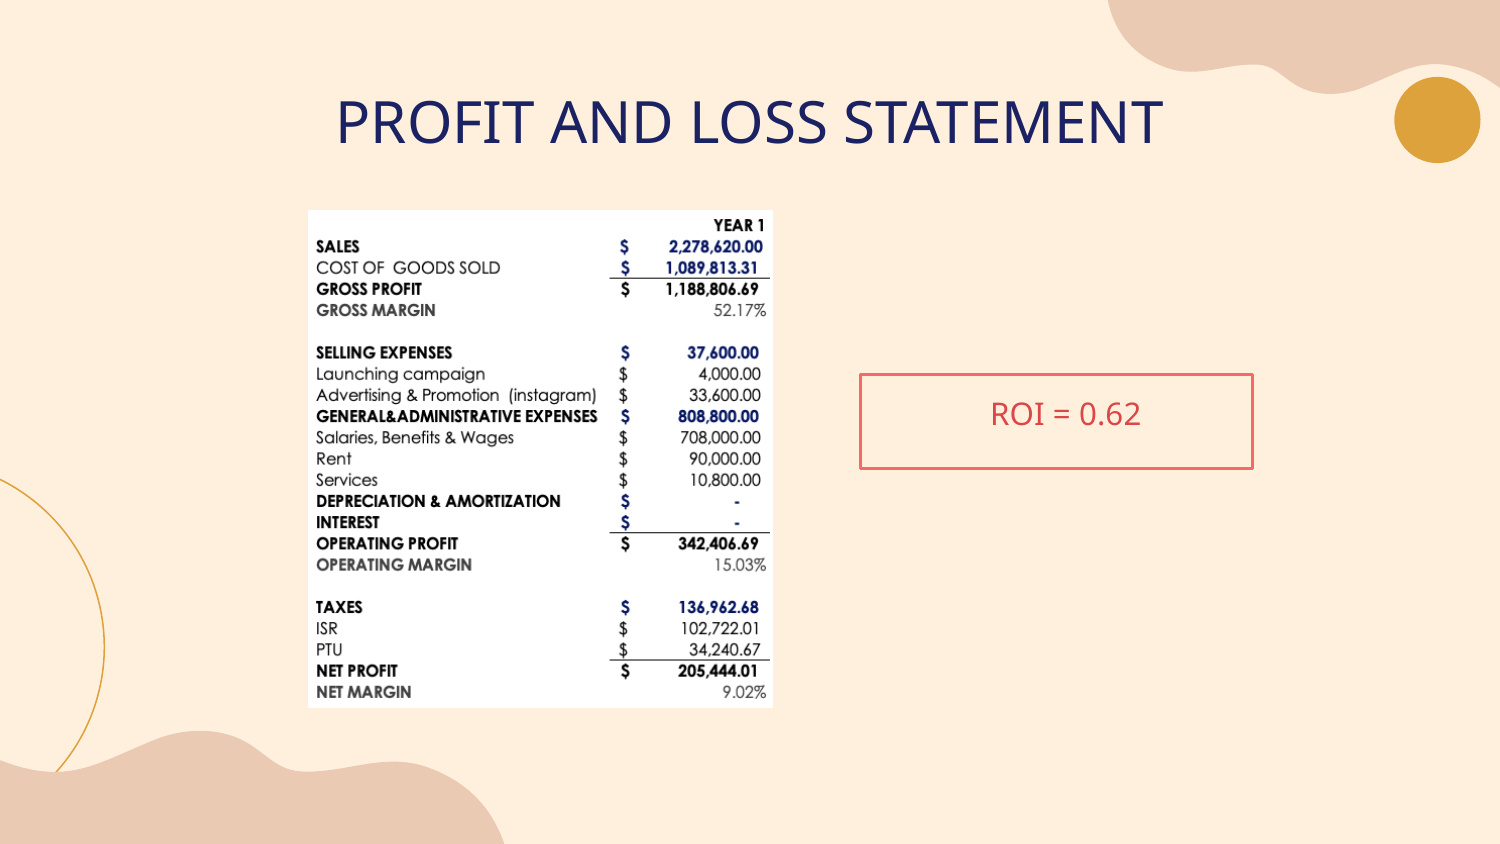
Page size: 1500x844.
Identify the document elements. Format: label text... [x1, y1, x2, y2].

title PROFIT AND LOSS STATEMENT [116, 72, 1383, 167]
picture [307, 210, 773, 708]
text_box ROI = 0.62 [860, 374, 1253, 469]
